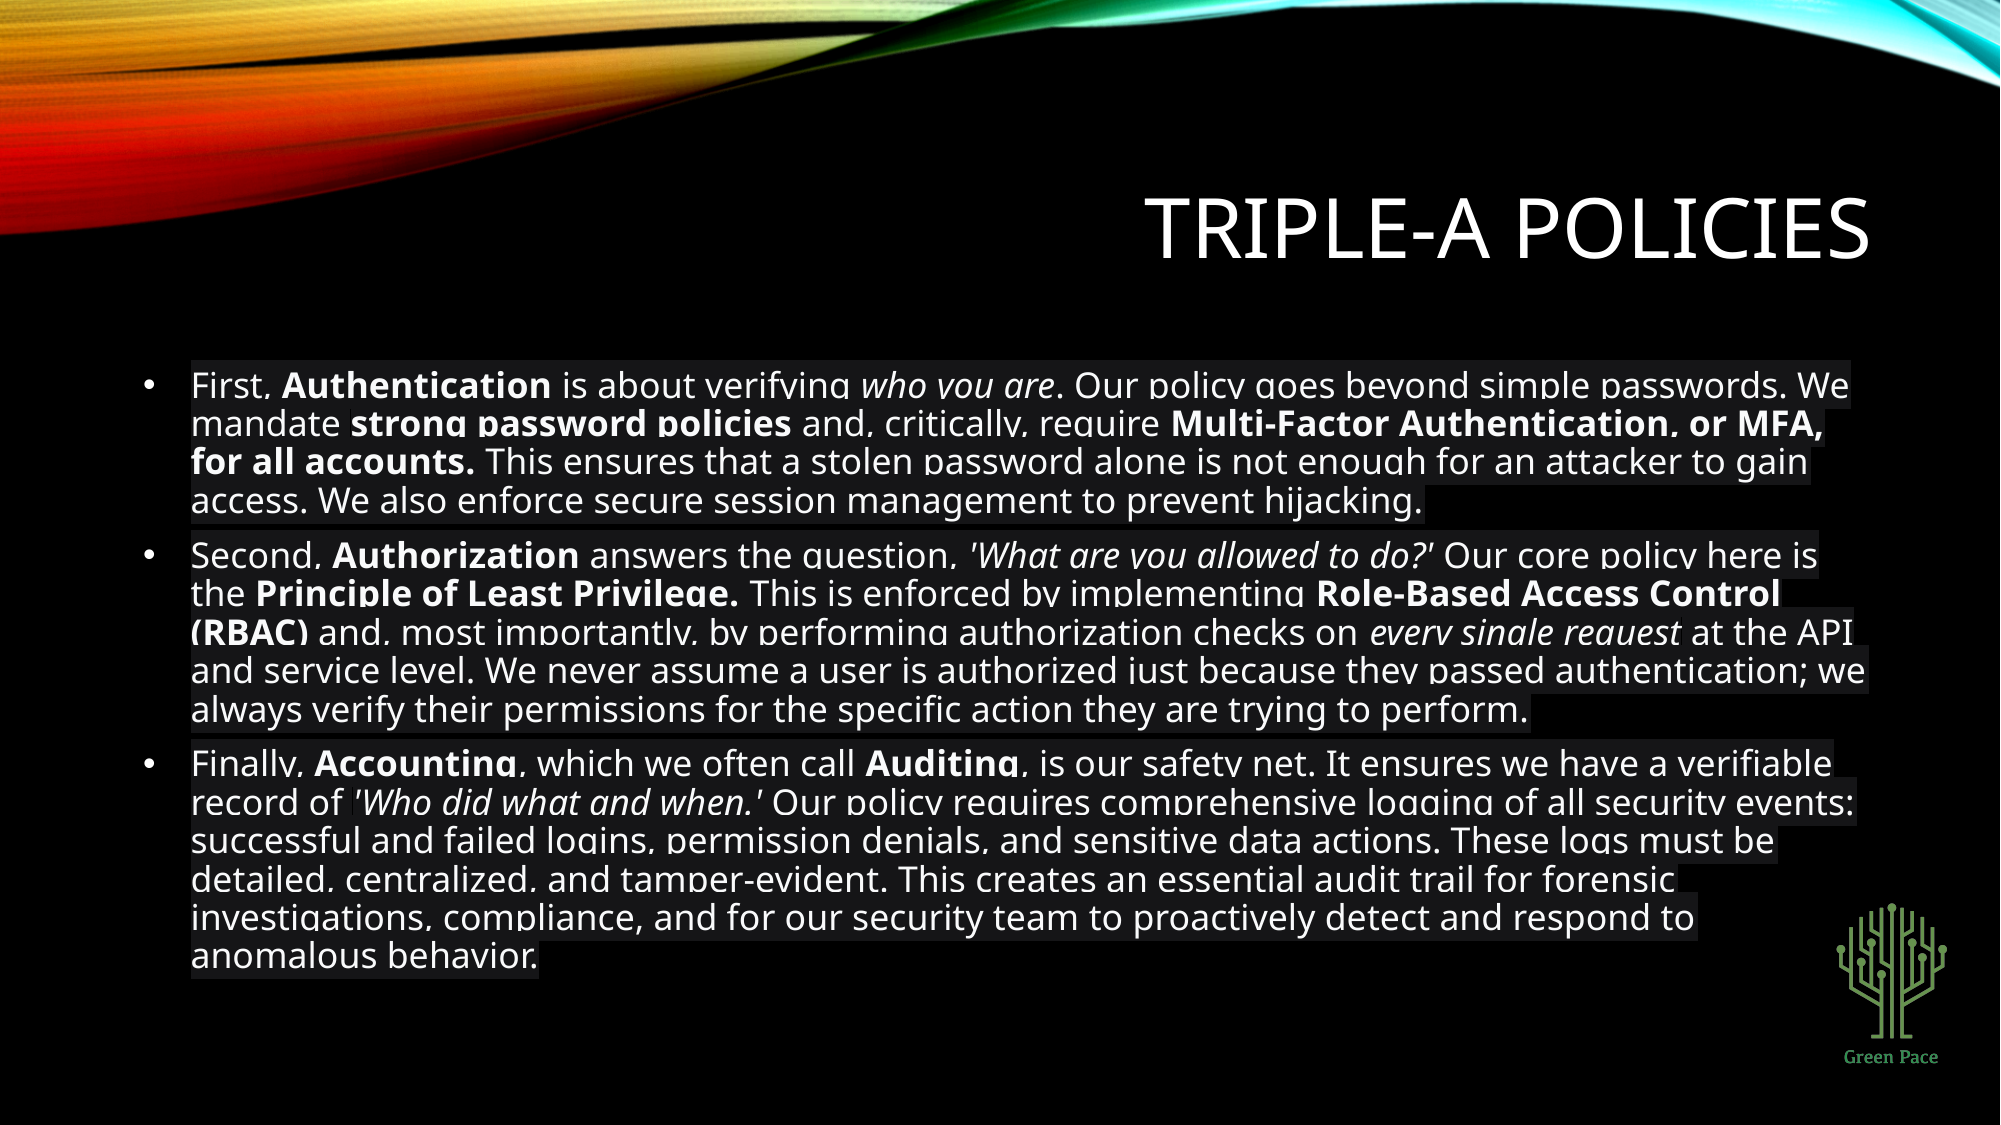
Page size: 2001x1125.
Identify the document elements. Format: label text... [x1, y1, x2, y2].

title TRIPLE-A POLICIES [474, 125, 1888, 338]
list First, Authentication is about verifying who you are. Our policy goes beyond simple passwords. We mandate strong password policies and, critically, require Multi-Factor Authentication, or MFA, for all accounts. This ensures that a stolen password alone is not enough for an attacker to gain access. We also enforce secure session management to prevent hijacking. Second, Authorization answers the question, 'What are you allowed to do?' Our core policy here is the Principle of Least Privilege. This is enforced by implementing Role-Based Access Control (RBAC) and, most importantly, by performing authorization checks on every single request at the API and service level. We never assume a user is authorized just because they passed authentication; we always verify their permissions for the specific action they are trying to perform. Finally, Accounting, which we often call Auditing, is our safety net. It ensures we have a verifiable record of 'Who did what and when.' Our policy requires comprehensive logging of all security events: successful and failed logins, permission denials, and sensitive data actions. These logs must be detailed, centralized, and tamper-evident. This creates an essential audit trail for forensic investigations, compliance, and for our security team to proactively detect and respond to anomalous behavior. [112, 360, 1888, 1021]
picture [1817, 892, 1964, 1082]
picture [0, 0, 2000, 237]
